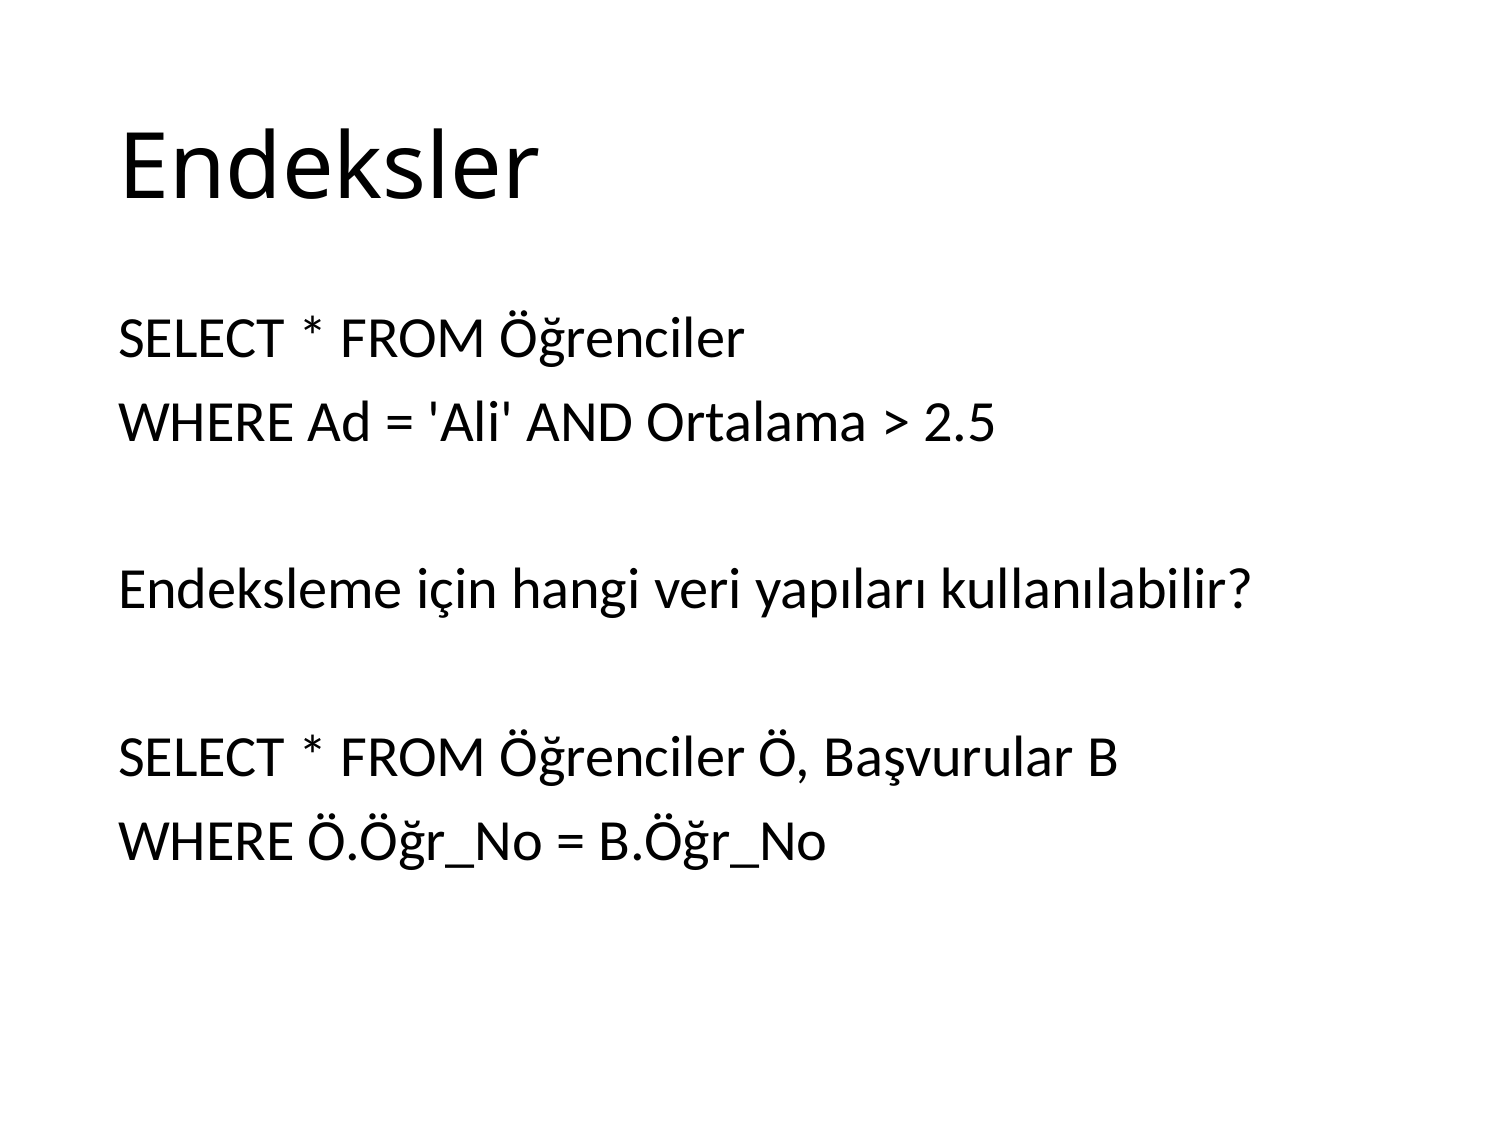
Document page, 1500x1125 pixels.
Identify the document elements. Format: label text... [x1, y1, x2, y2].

list SELECT * FROM Öğrenciler WHERE Ad = 'Ali' AND Ortalama > 2.5 Endeksleme için hangi veri yapıları kullanılabilir? SELECT * FROM Öğrenciler Ö, Başvurular B WHERE Ö.Öğr_No = B.Öğr_No [103, 299, 1397, 1014]
title Endeksler [103, 59, 1397, 278]
